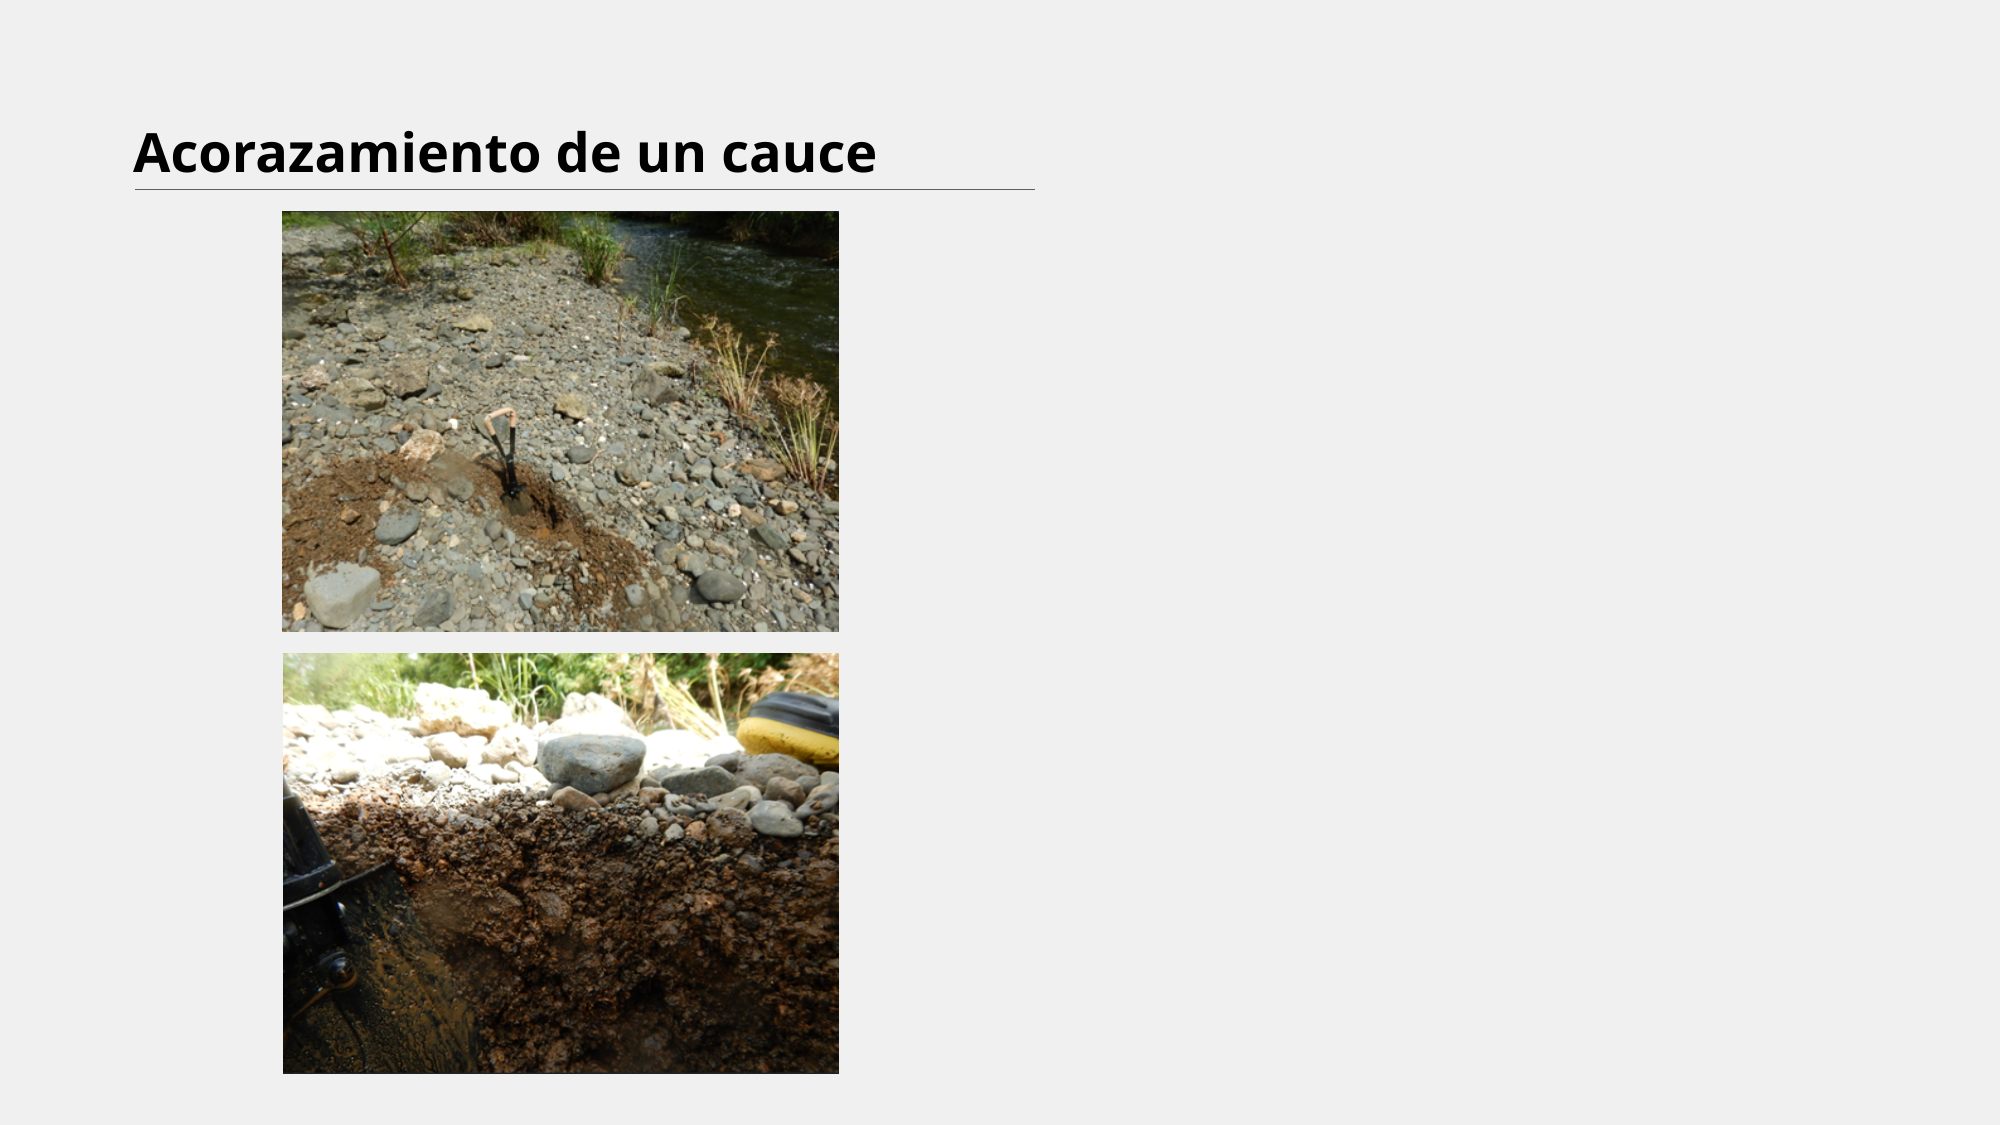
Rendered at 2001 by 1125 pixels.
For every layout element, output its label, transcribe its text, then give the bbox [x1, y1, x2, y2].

picture [282, 211, 839, 632]
title Acorazamiento de un cauce [118, 118, 1156, 259]
picture [283, 653, 839, 1074]
